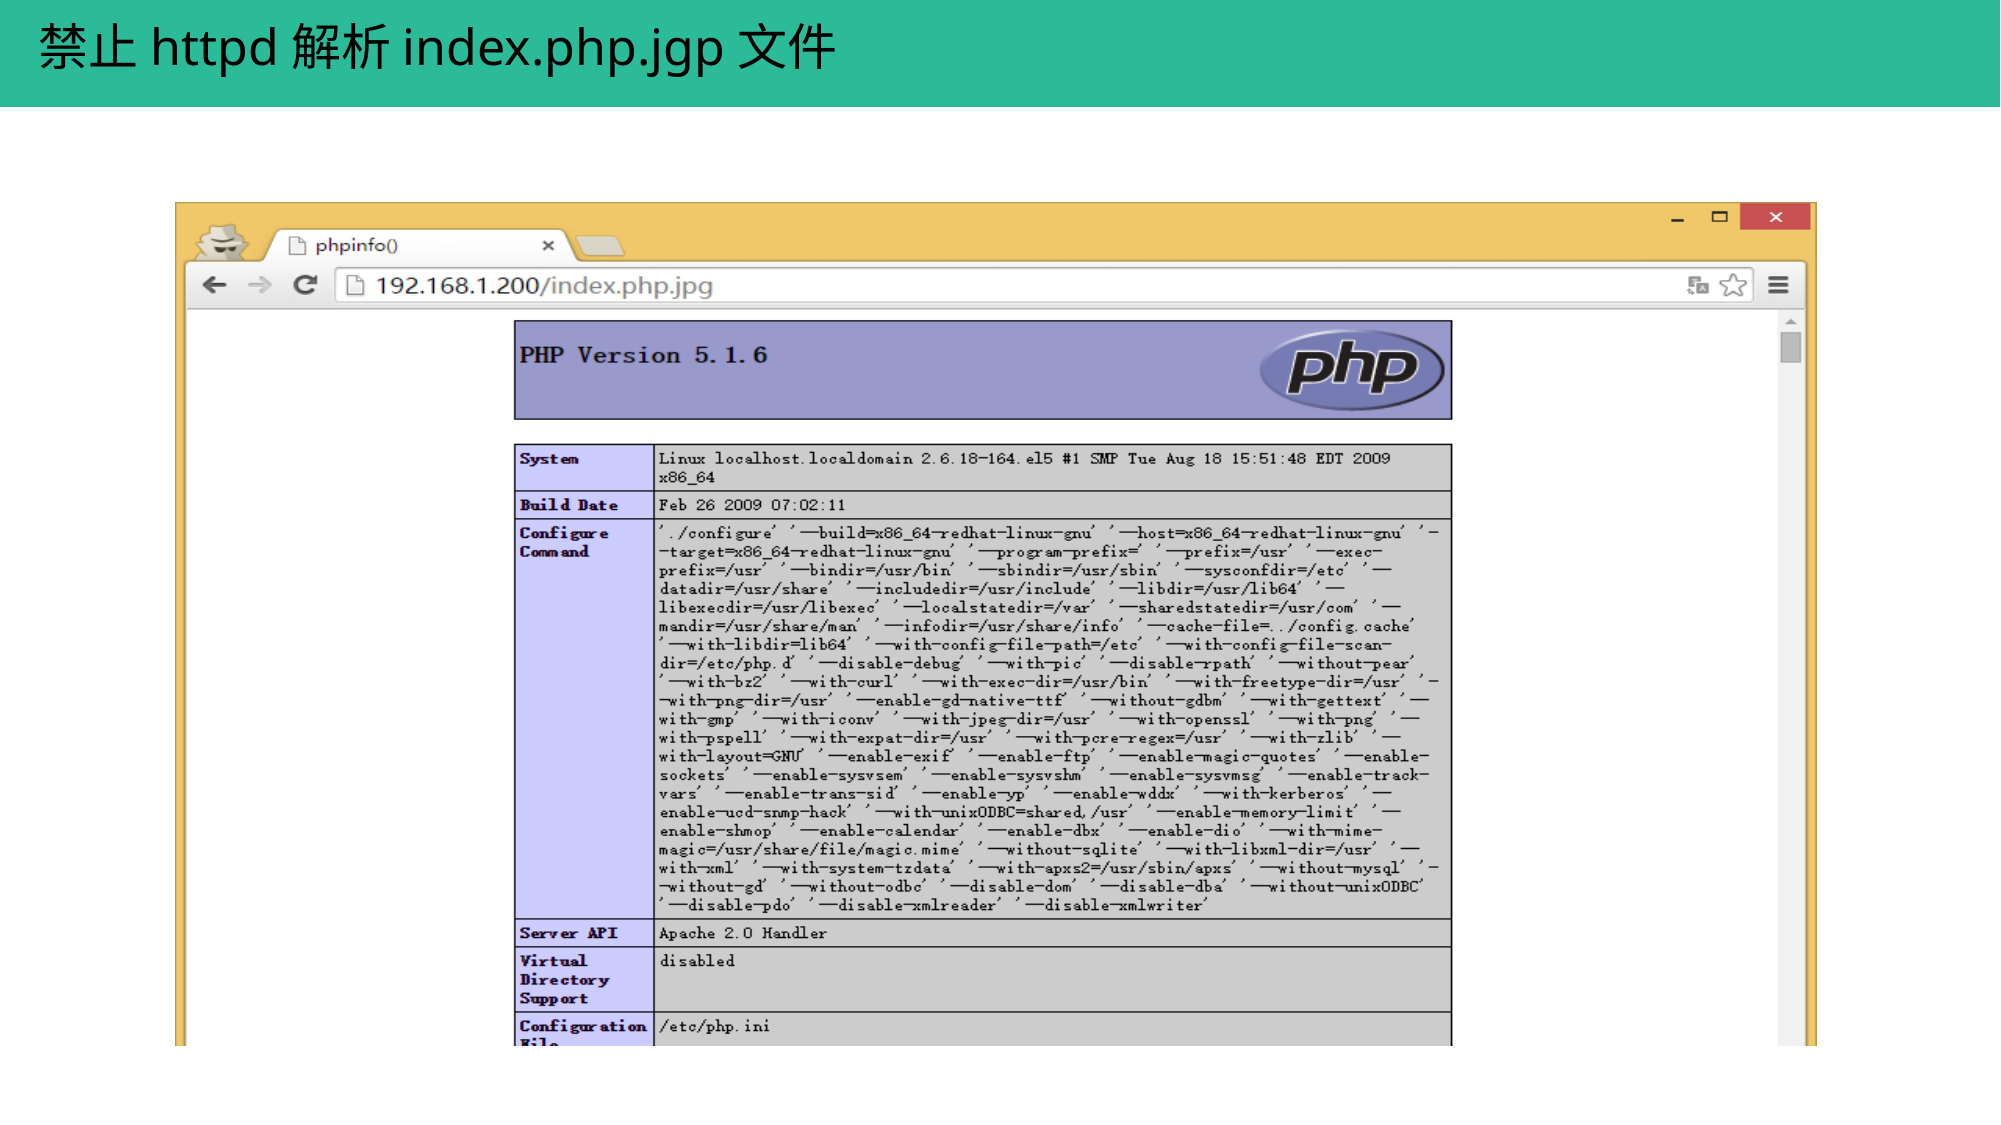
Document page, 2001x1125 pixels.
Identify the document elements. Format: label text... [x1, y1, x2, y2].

text_box [0, 0, 2000, 107]
picture [175, 202, 1817, 1046]
text_box 禁止httpd解析index.php.jgp文件 [23, 8, 1908, 84]
